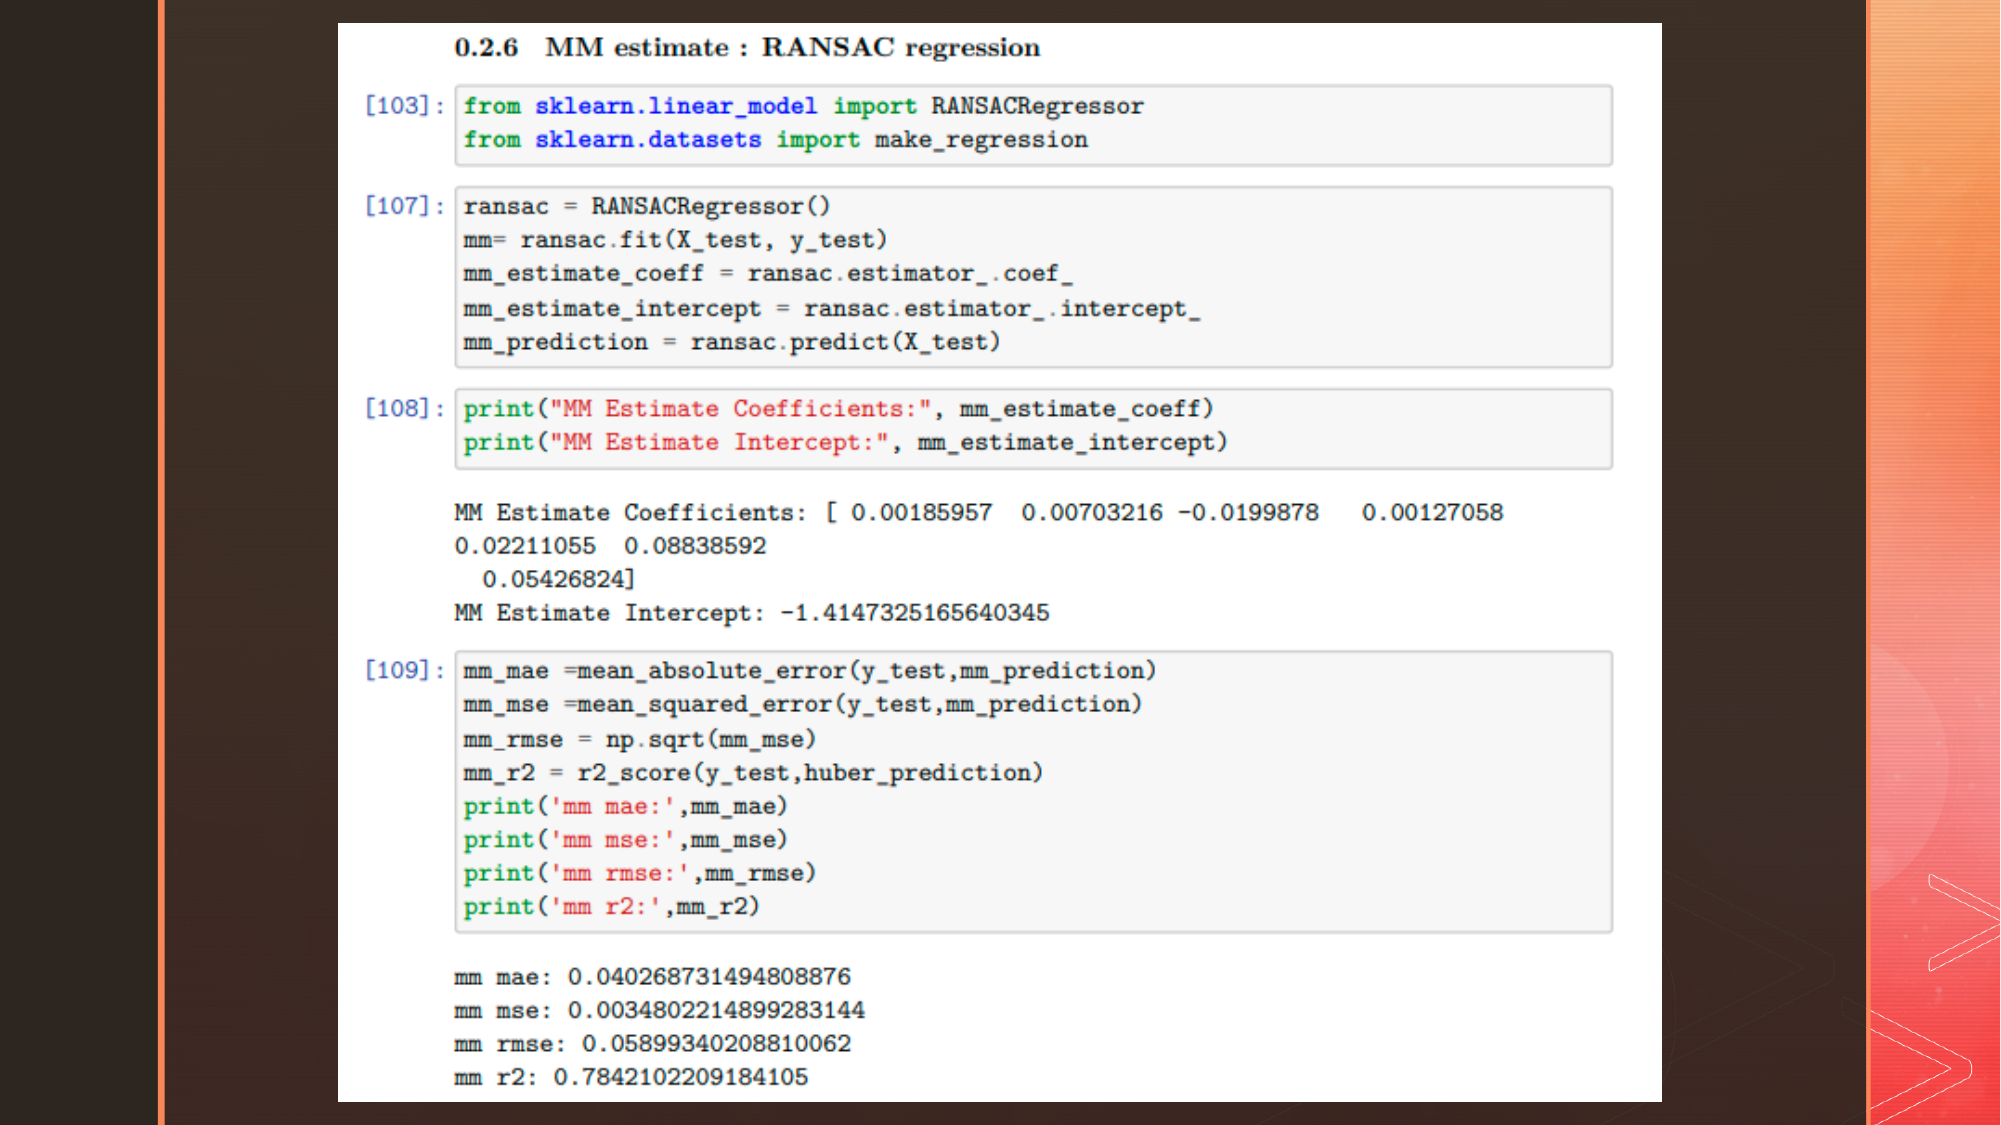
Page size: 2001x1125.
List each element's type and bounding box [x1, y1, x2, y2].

picture [337, 23, 1662, 1102]
picture [1871, 0, 2001, 1125]
